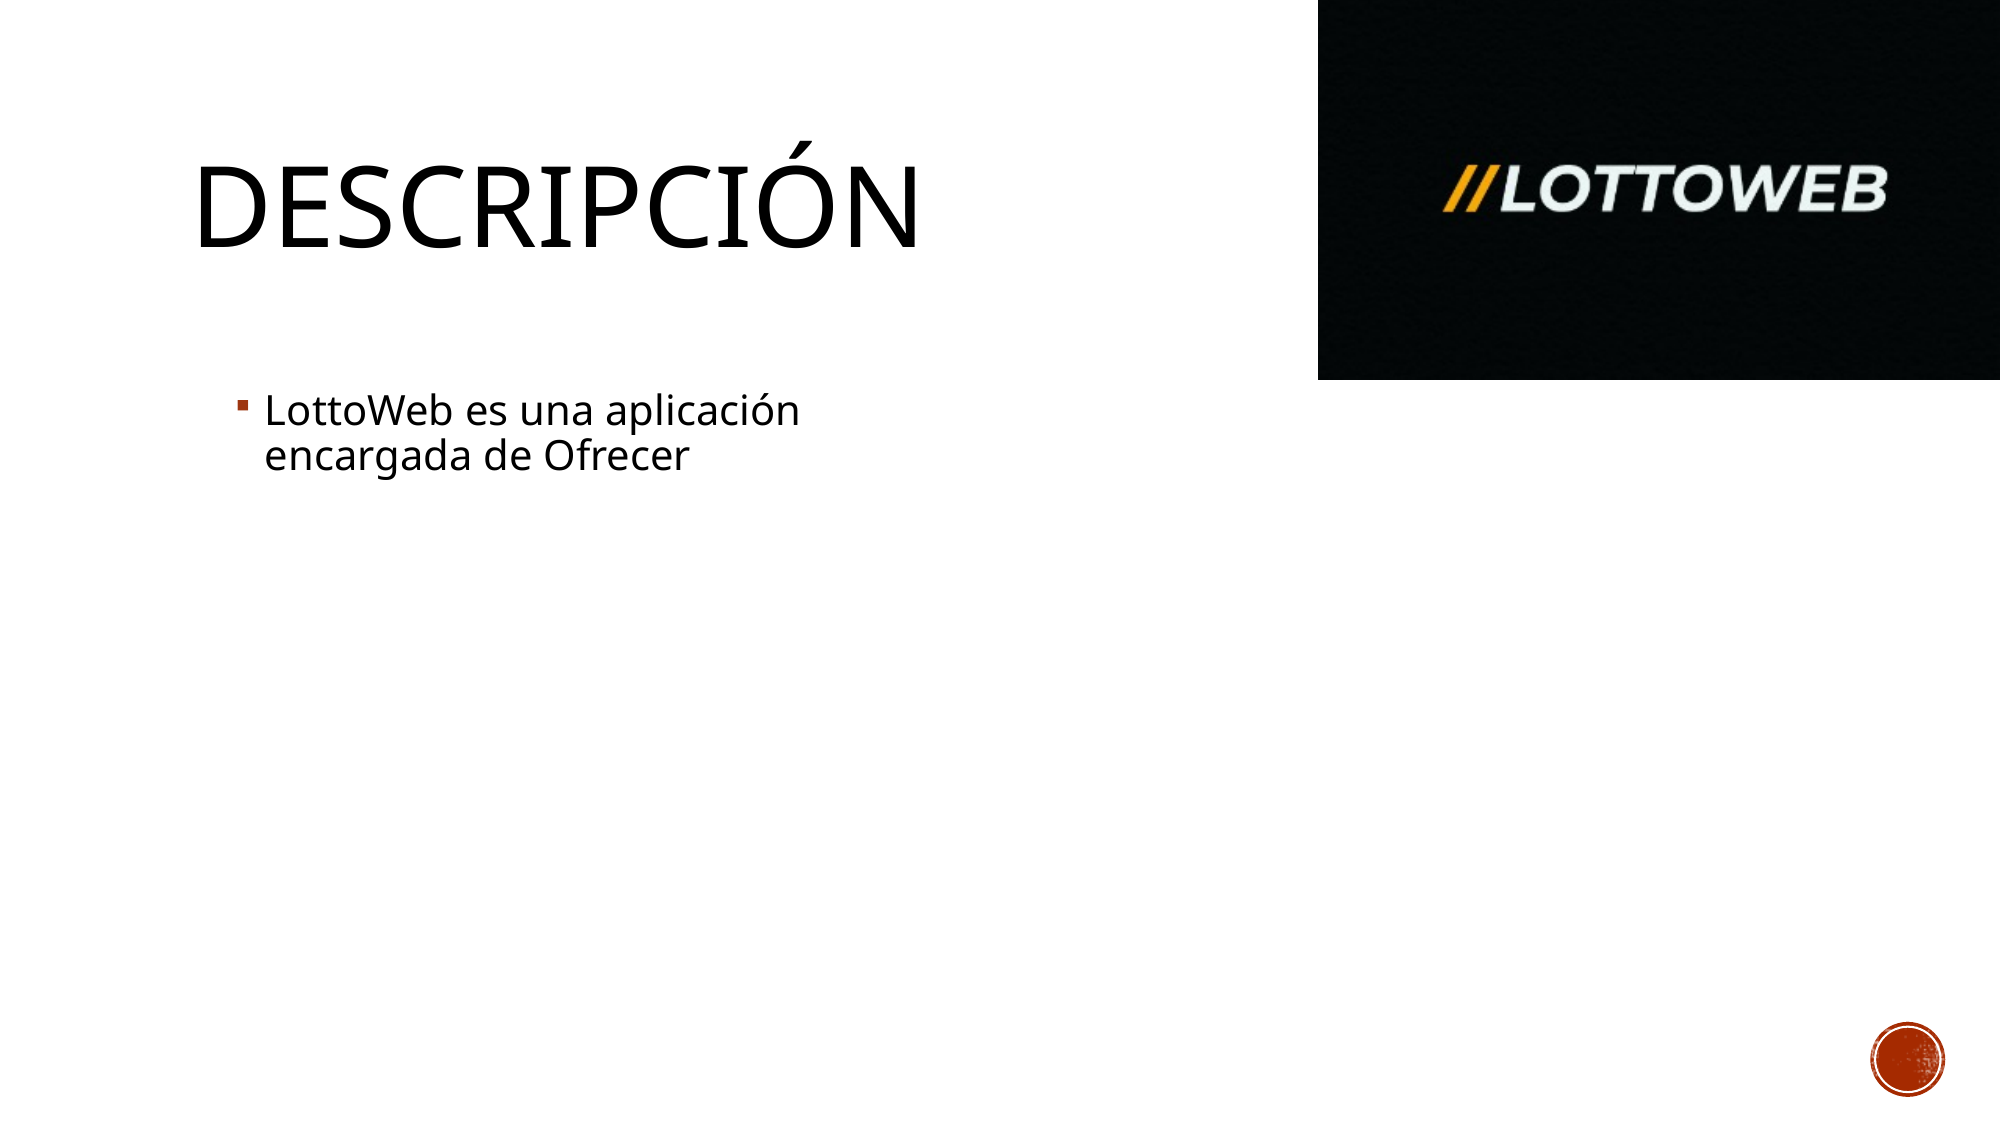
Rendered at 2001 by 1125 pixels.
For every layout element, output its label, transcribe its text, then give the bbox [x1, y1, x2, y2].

list LottoWeb es una aplicación encargada de Ofrecer [219, 382, 1000, 1035]
title descripción [175, 79, 1318, 344]
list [1321, 2, 1999, 379]
